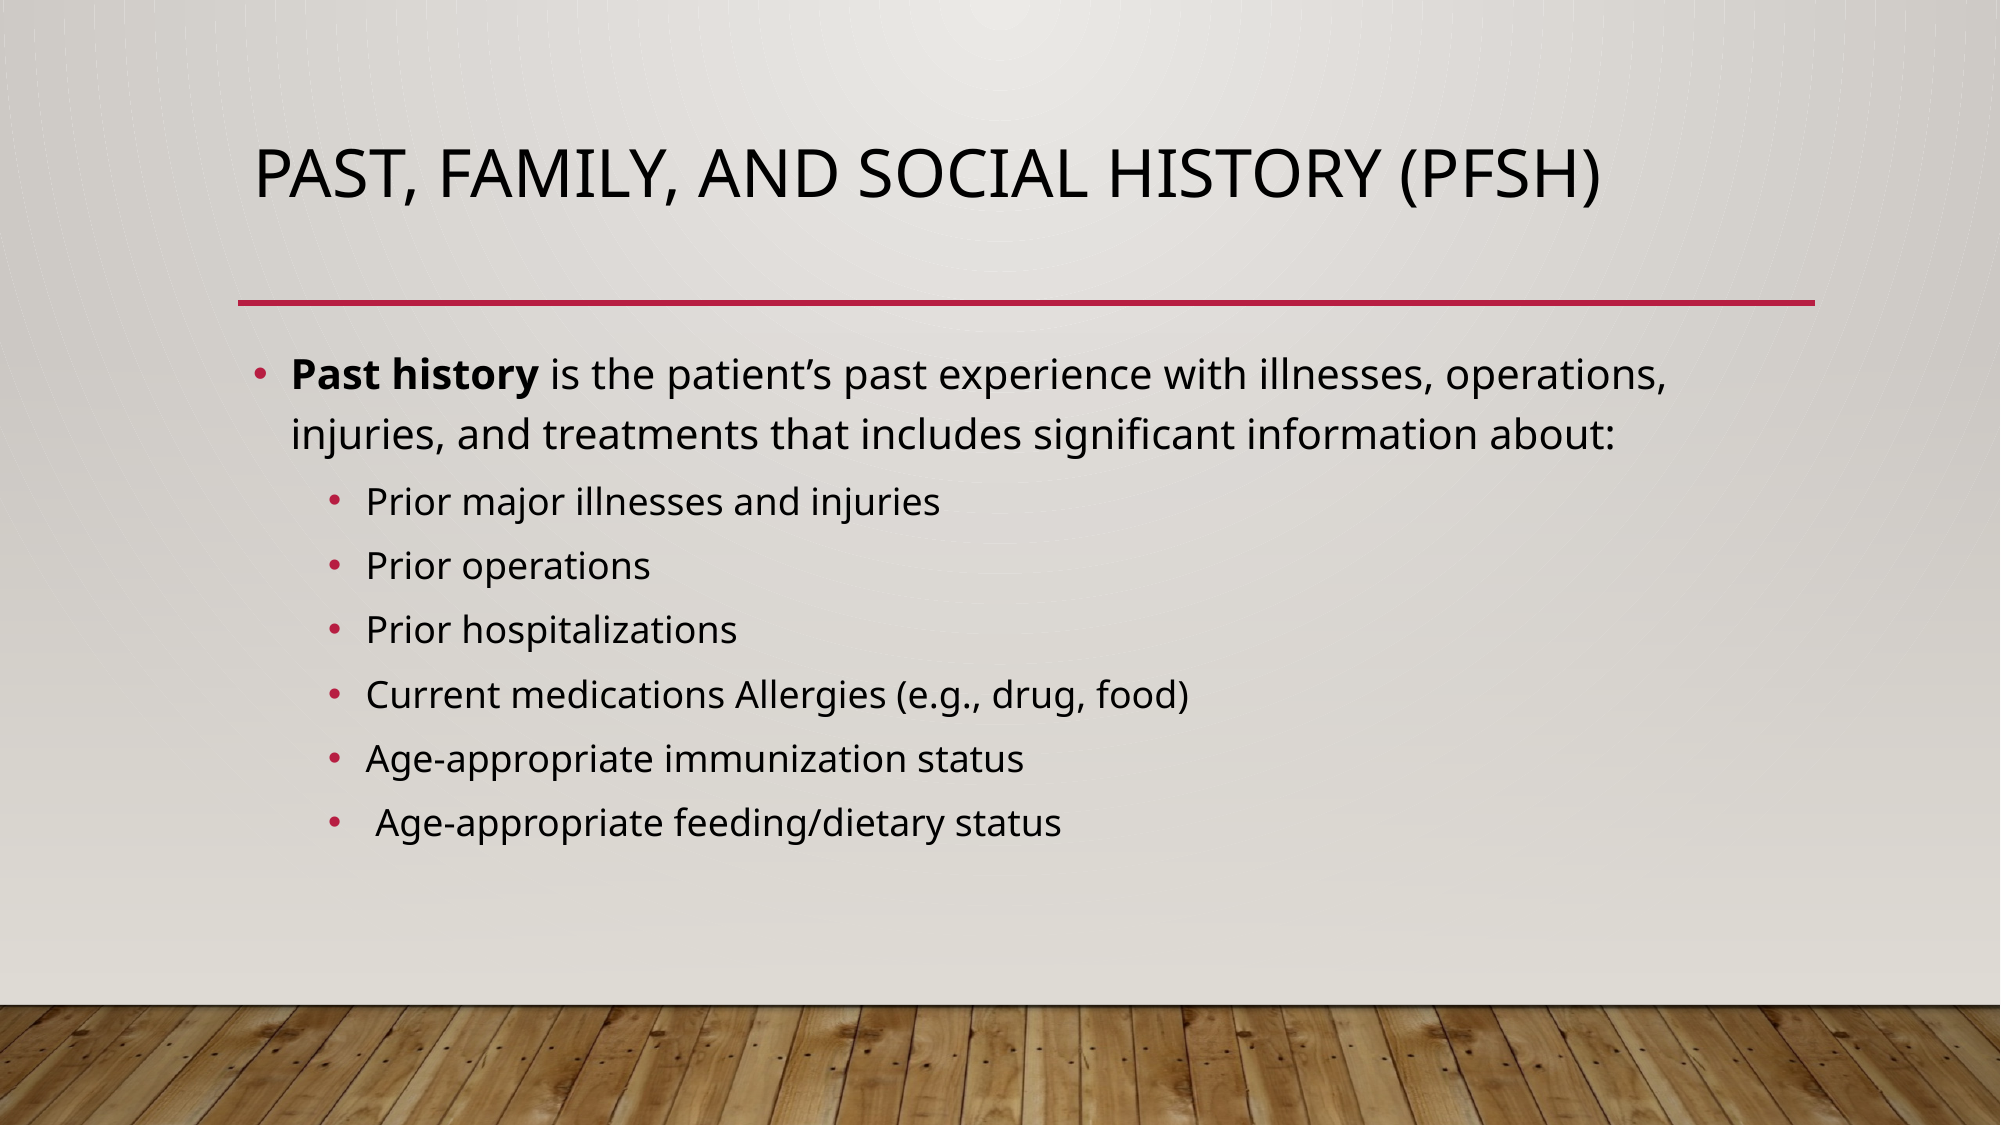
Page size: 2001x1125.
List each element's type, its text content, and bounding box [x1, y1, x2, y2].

list Past history is the patient’s past experience with illnesses, operations, injuries, and treatments that includes significant information about: Prior major illnesses and injuries Prior operations Prior hospitalizations Current medications Allergies (e.g., drug, food) Age-appropriate immunization status Age-appropriate feeding/dietary status [238, 330, 1814, 897]
title Past, Family, and Social History (PFSH) [238, 131, 1814, 305]
picture [0, 1005, 2000, 1125]
